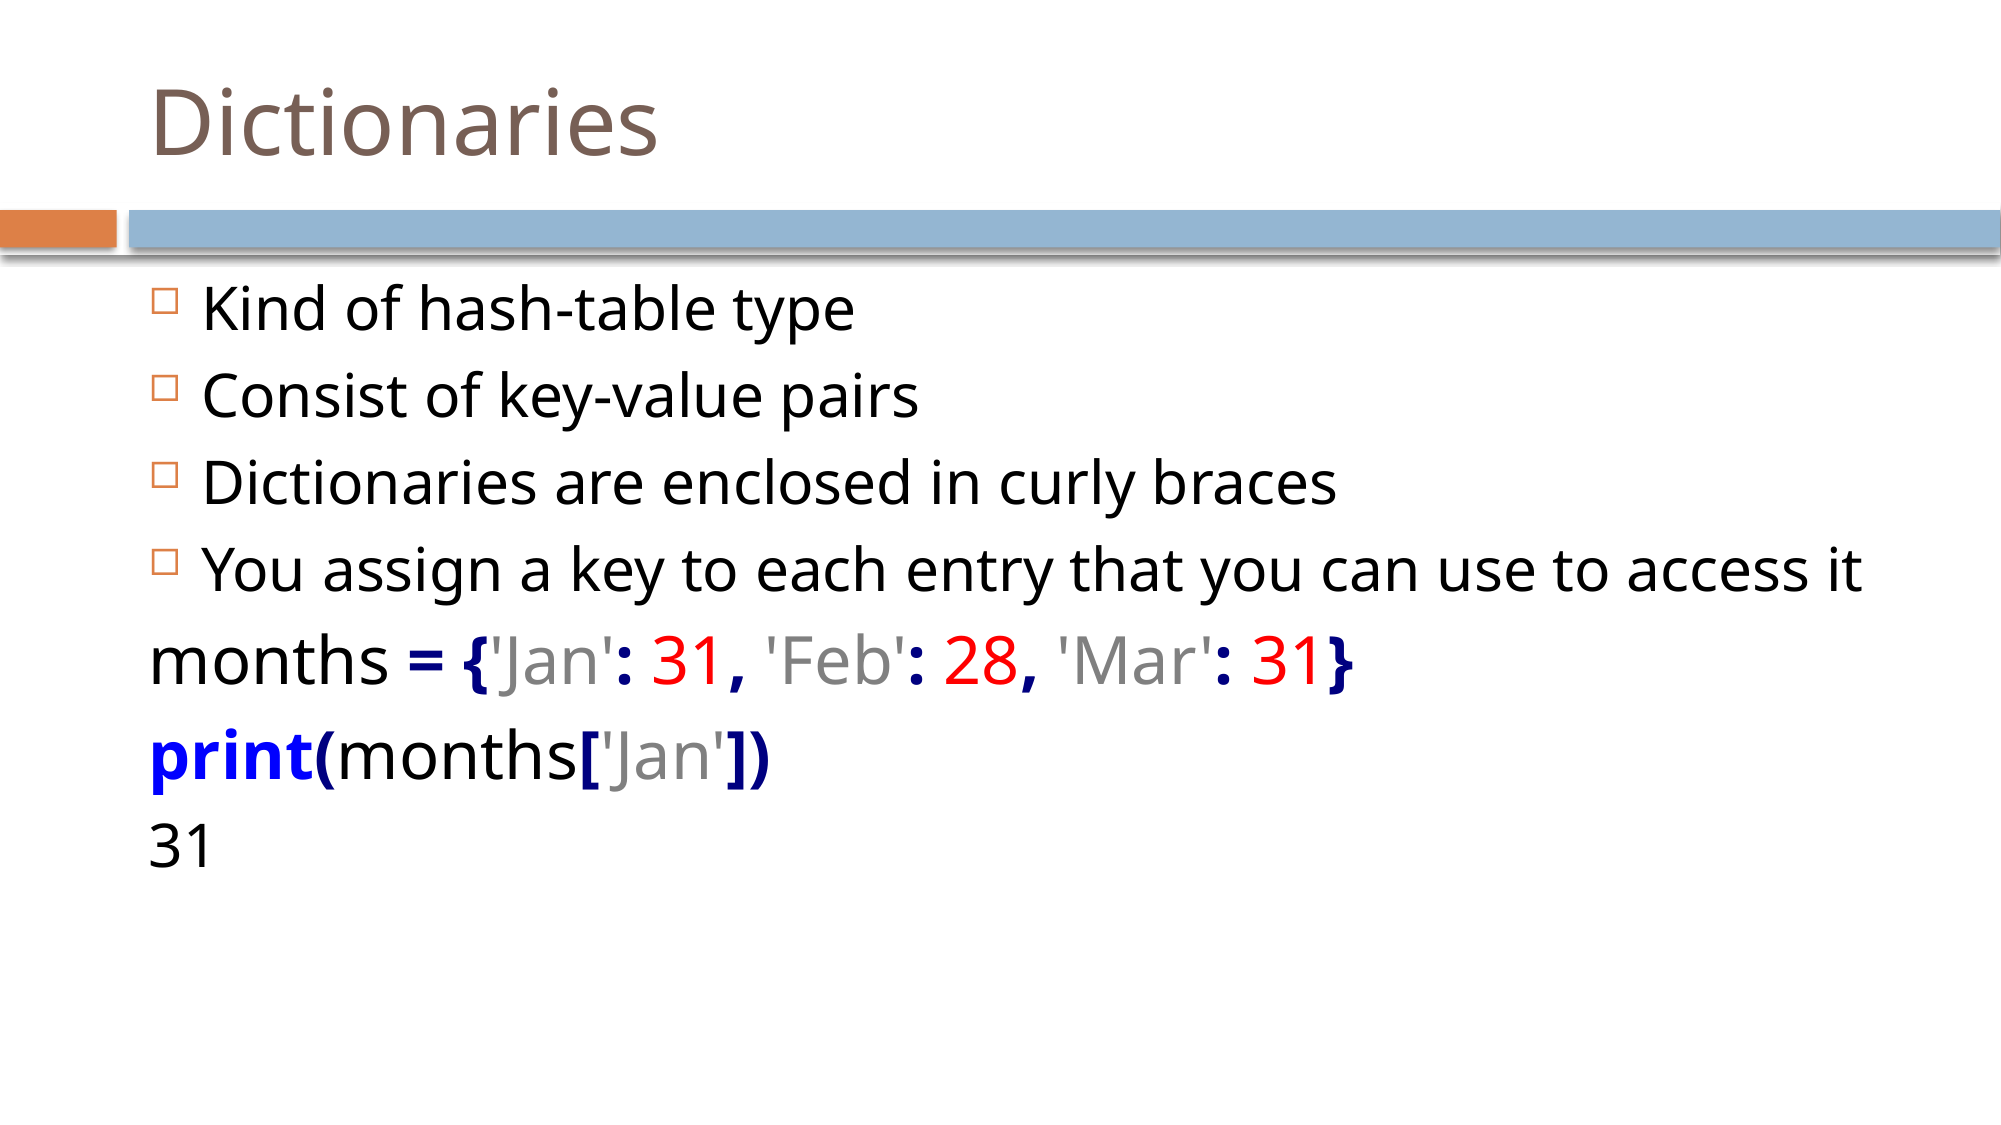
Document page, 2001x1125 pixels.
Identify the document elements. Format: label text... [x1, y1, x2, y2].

title Dictionaries [133, 37, 1918, 200]
list Kind of hash-table type Consist of key-value pairs Dictionaries are enclosed in curly braces You assign a key to each entry that you can use to access it months = {'Jan': 31, 'Feb': 28, 'Mar': 31} print(months['Jan']) 31 [133, 262, 1918, 1000]
